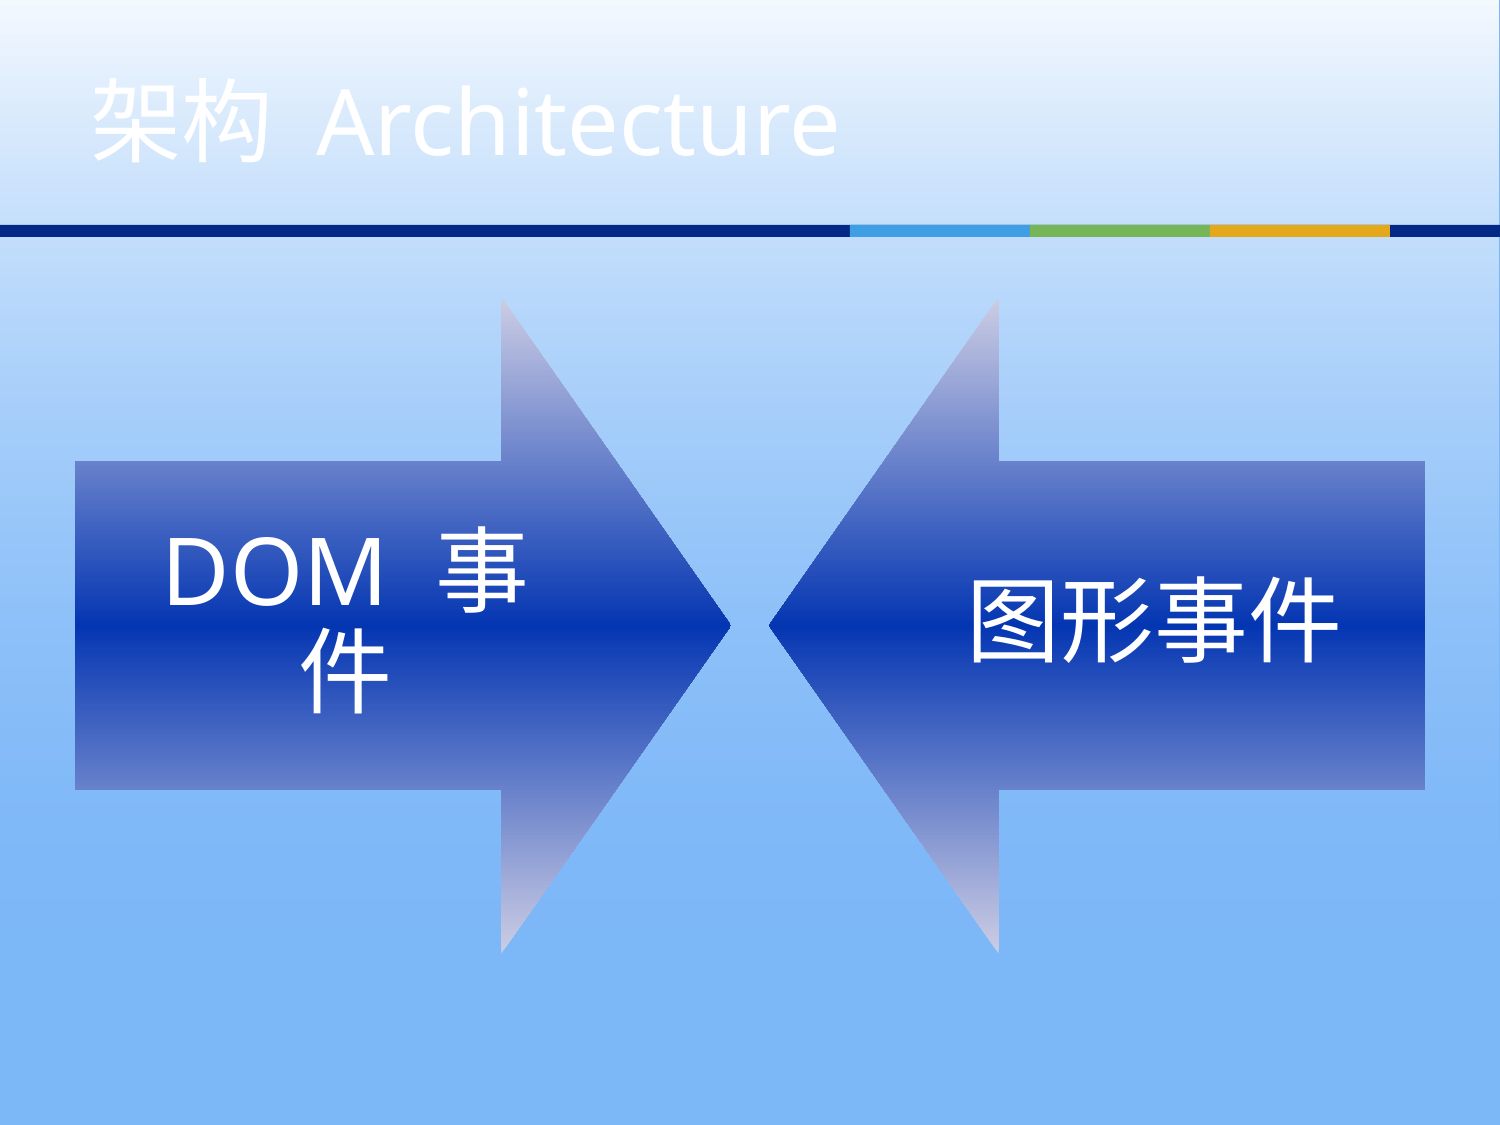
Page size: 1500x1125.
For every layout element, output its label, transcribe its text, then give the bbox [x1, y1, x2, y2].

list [74, 245, 1426, 1006]
title 架构 Architecture [75, 24, 1425, 213]
